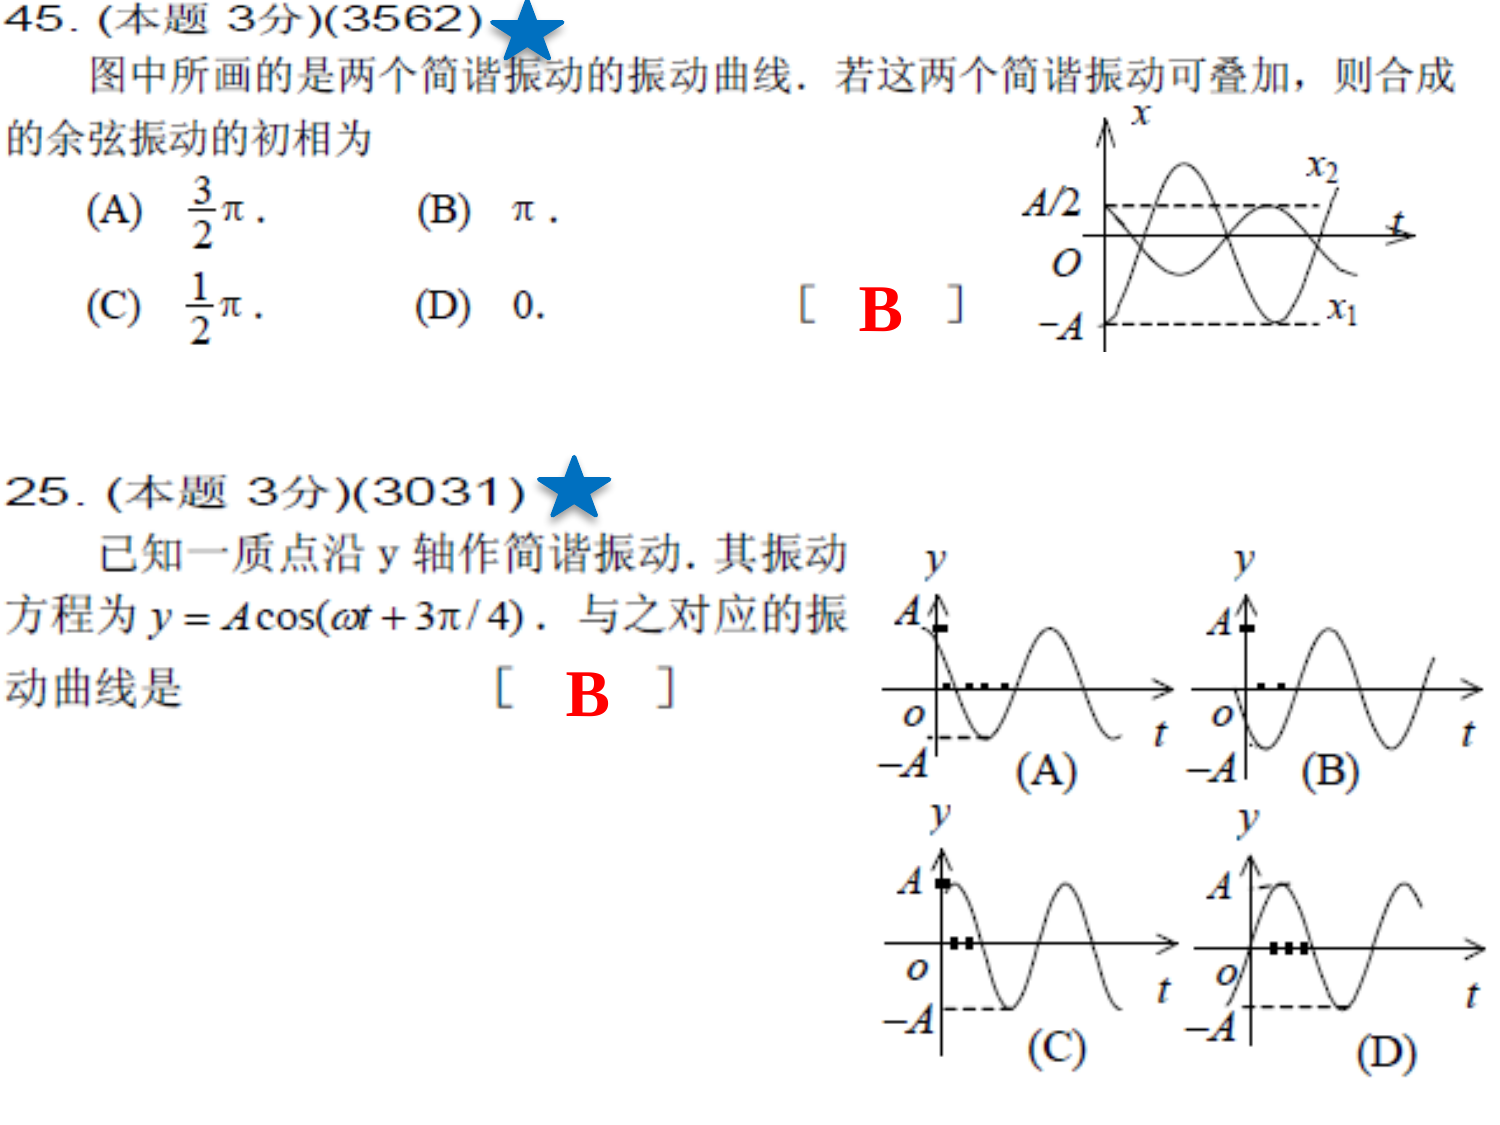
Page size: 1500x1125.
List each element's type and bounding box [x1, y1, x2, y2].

picture [0, 0, 1463, 352]
text_box [568, 454, 581, 467]
picture [0, 468, 1500, 1091]
